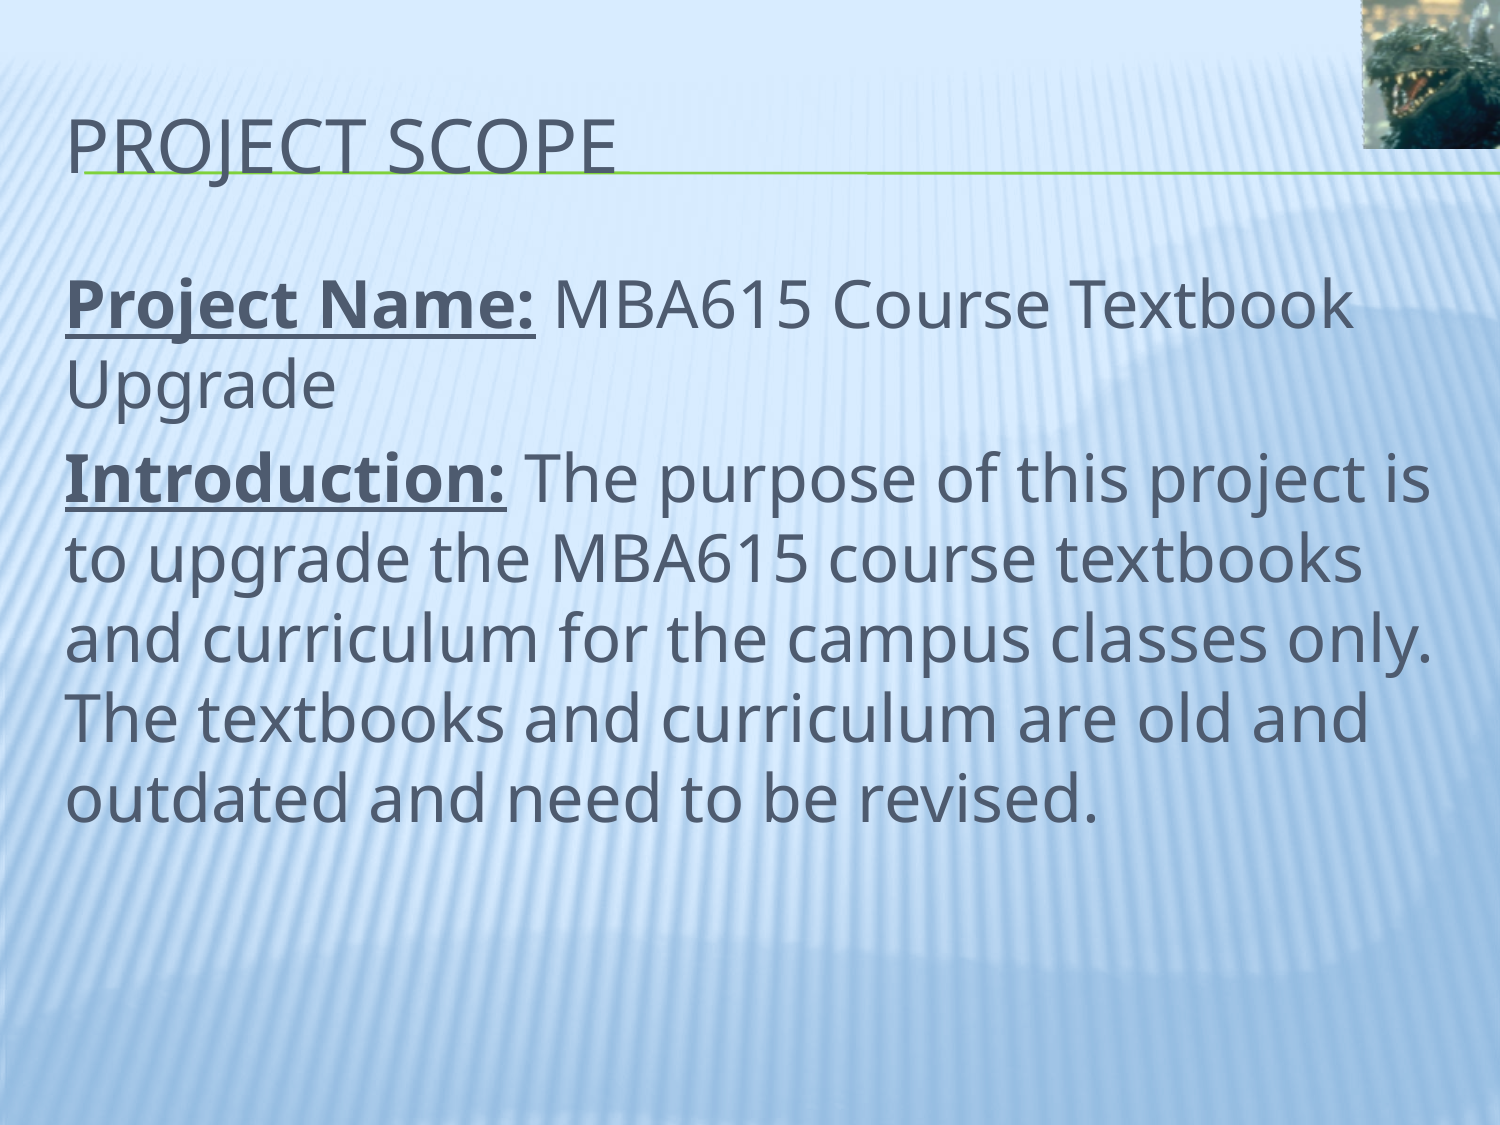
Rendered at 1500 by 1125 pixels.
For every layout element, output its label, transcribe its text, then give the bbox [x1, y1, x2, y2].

title Project Scope [50, 75, 1475, 213]
picture [1360, 0, 1500, 149]
list Project Name: MBA615 Course Textbook Upgrade Introduction: The purpose of this project is to upgrade the MBA615 course textbooks and curriculum for the campus classes only. The textbooks and curriculum are old and outdated and need to be revised. [50, 254, 1475, 998]
